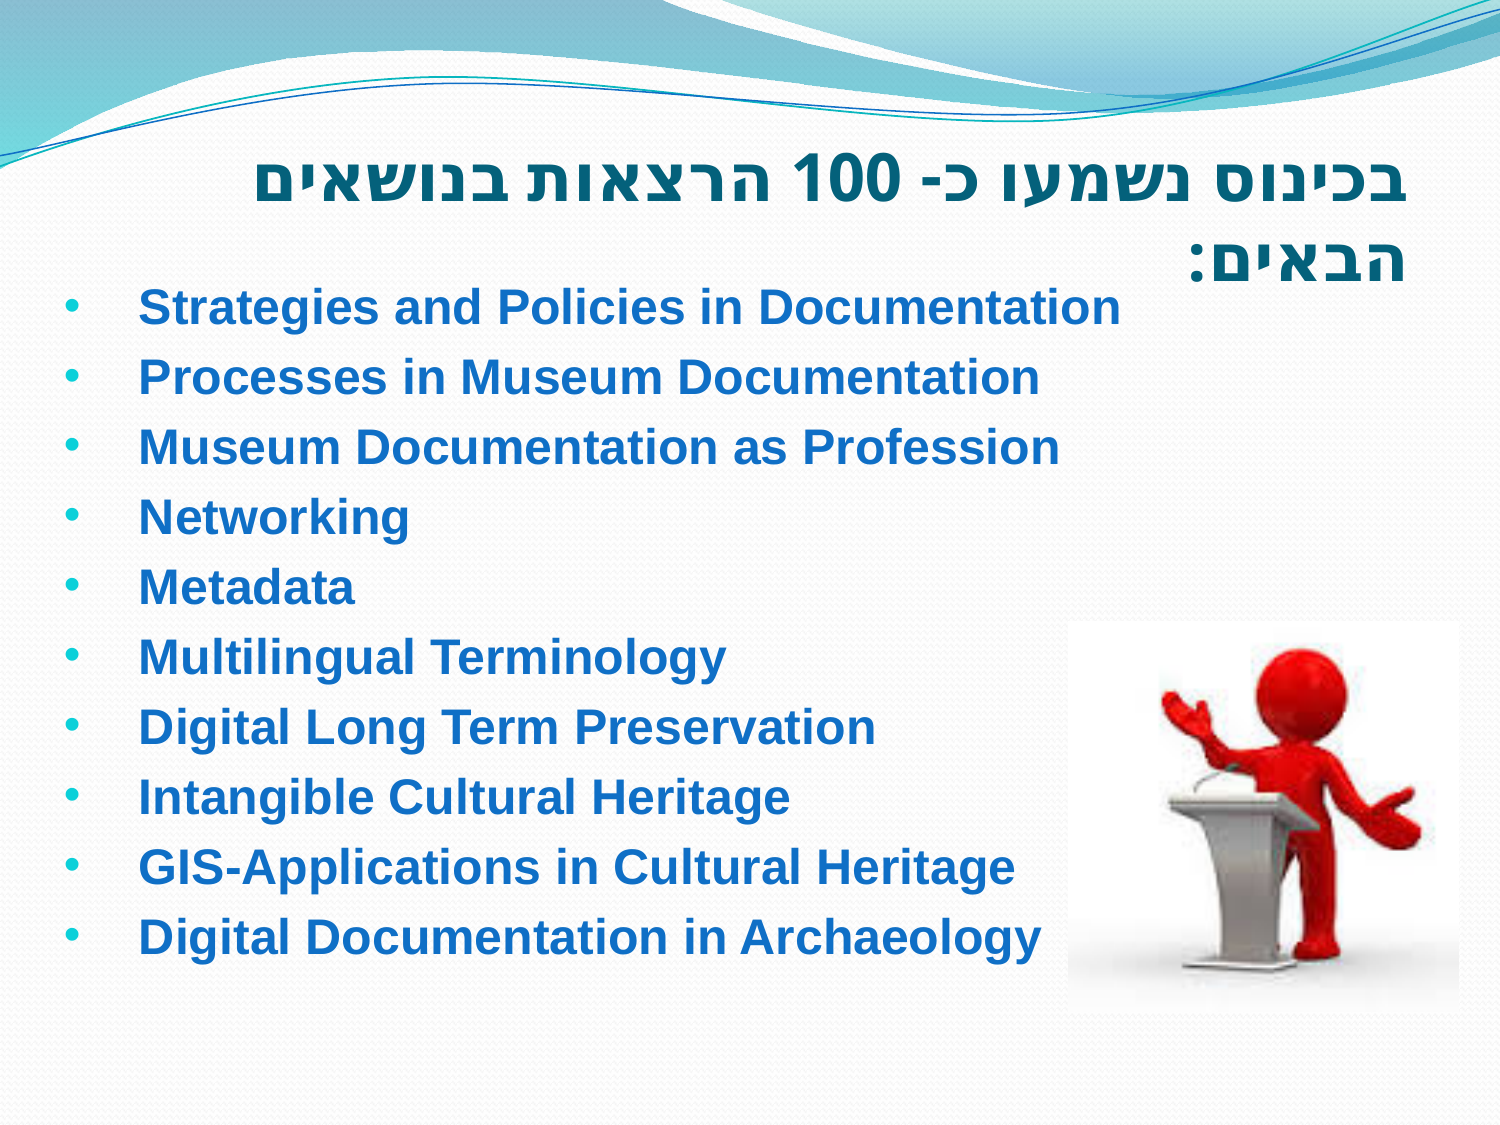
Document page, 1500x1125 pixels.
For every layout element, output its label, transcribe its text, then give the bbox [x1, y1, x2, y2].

picture [1068, 621, 1459, 1012]
text_box בכינוס נשמעו כ- 100 הרצאות בנושאים הבאים: [54, 127, 1425, 240]
text_box Strategies and Policies in Documentation Processes in Museum Documentation Museum Documentation as Profession Networking Metadata Multilingual Terminology Digital Long Term Preservation Intangible Cultural Heritage GIS-Applications in Cultural Heritage Digital Documentation in Archaeology [49, 267, 1325, 1012]
